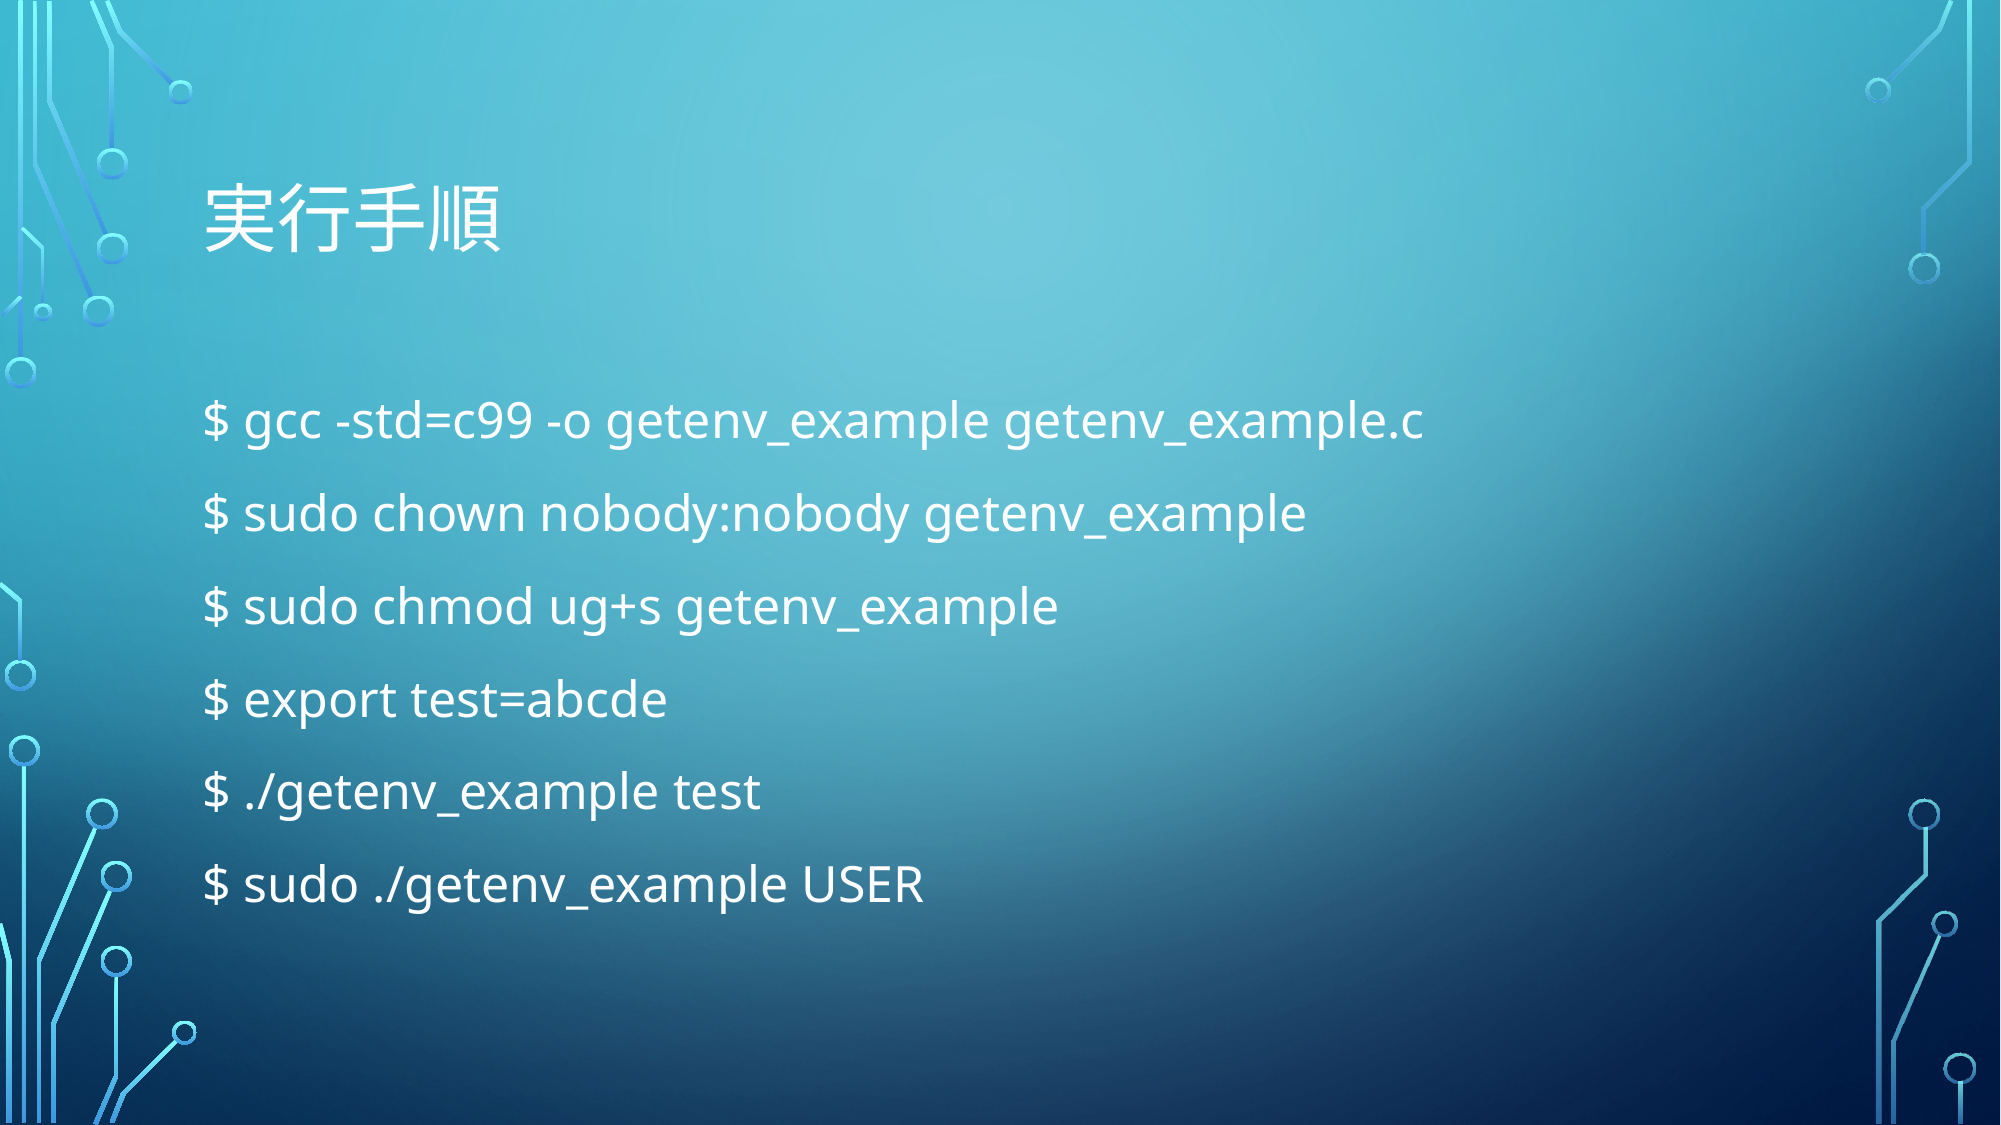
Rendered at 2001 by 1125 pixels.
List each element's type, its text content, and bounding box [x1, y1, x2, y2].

list $ gcc -std=c99 -o getenv_example getenv_example.c $ sudo chown nobody:nobody getenv_example $ sudo chmod ug+s getenv_example $ export test=abcde $ ./getenv_example test $ sudo ./getenv_example USER [187, 369, 1813, 950]
title 実行手順 [187, 101, 1813, 344]
